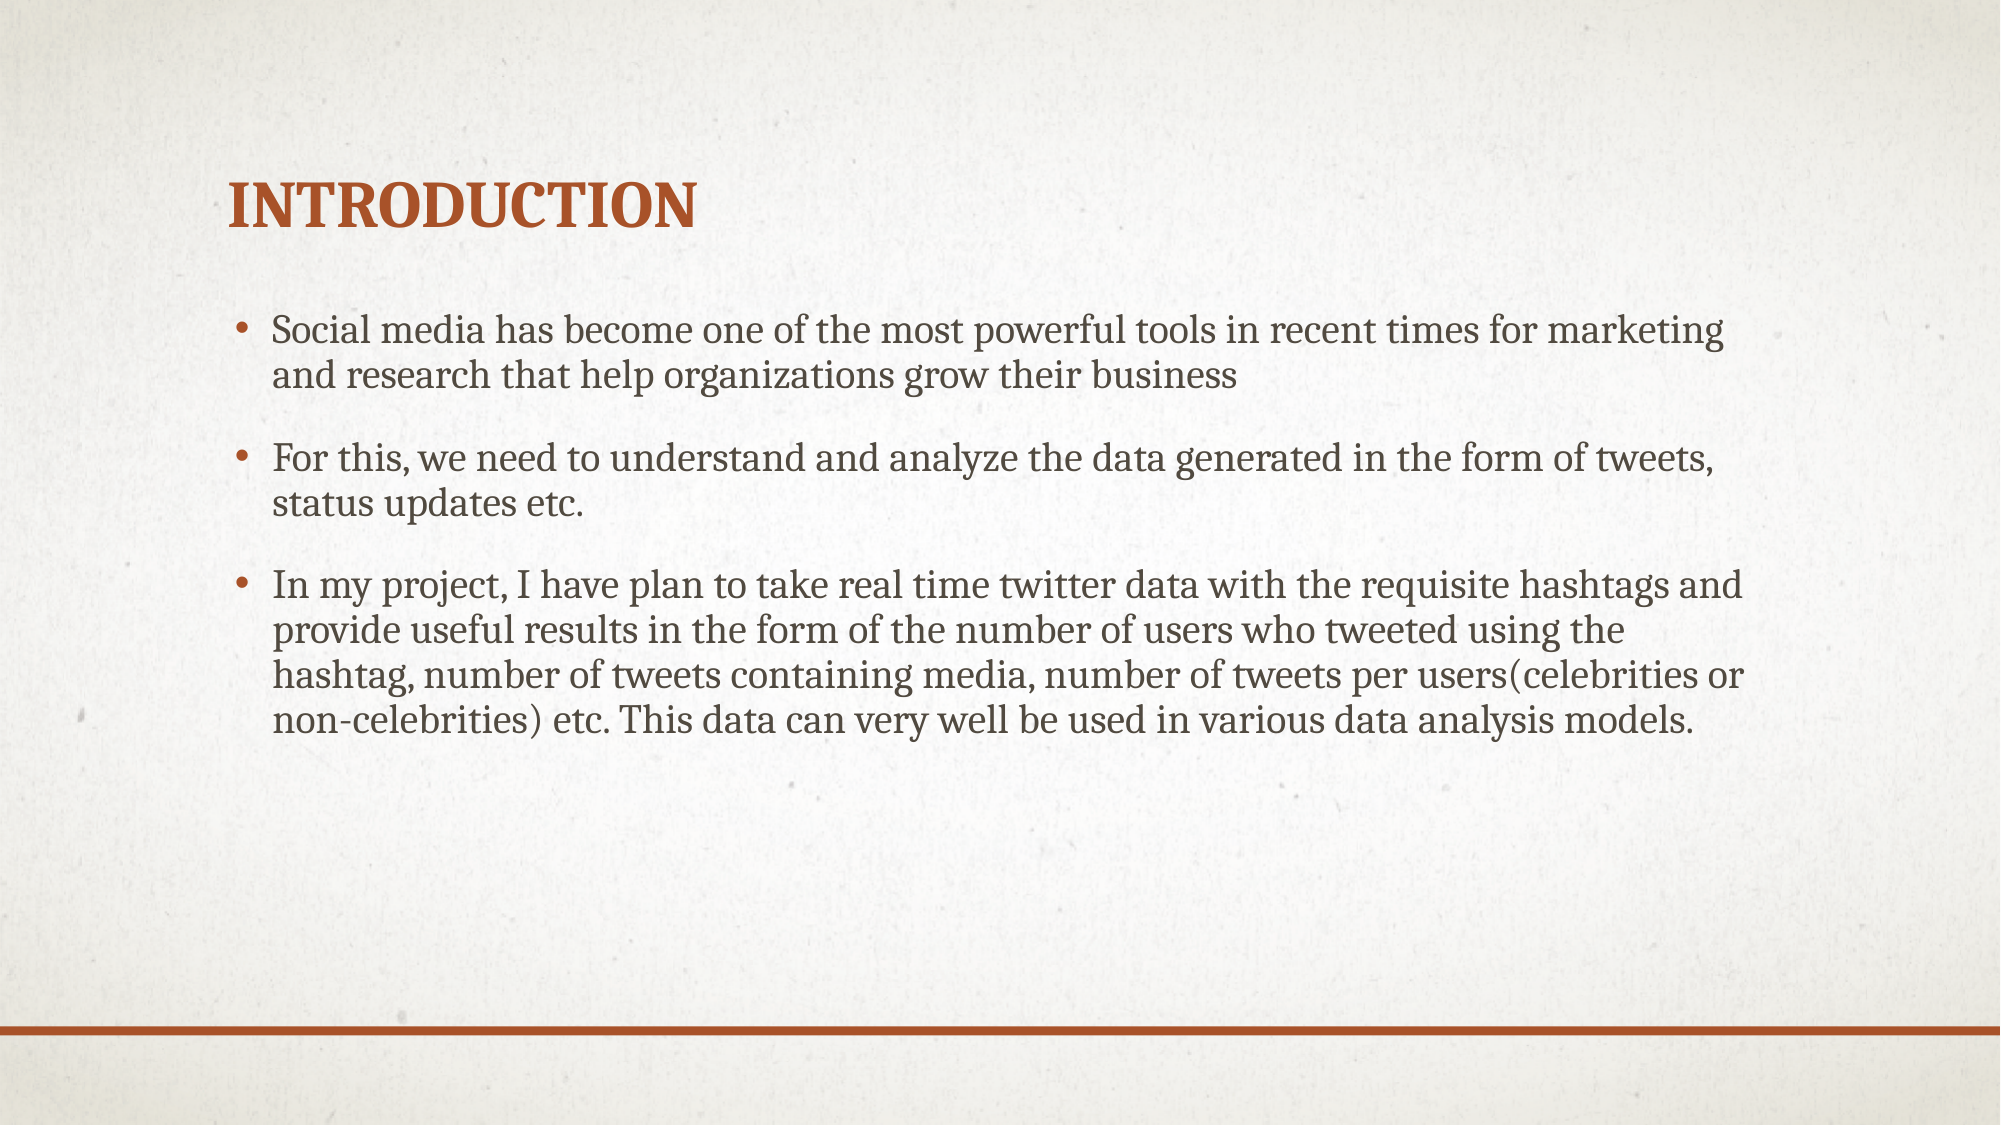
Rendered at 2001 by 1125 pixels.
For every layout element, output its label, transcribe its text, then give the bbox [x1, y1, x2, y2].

title Introduction [212, 62, 1788, 250]
picture [0, 0, 2001, 1125]
list Social media has become one of the most powerful tools in recent times for marketing and research that help organizations grow their business For this, we need to understand and analyze the data generated in the form of tweets, status updates etc. In my project, I have plan to take real time twitter data with the requisite hashtags and provide useful results in the form of the number of users who tweeted using the hashtag, number of tweets containing media, number of tweets per users(celebrities or non-celebrities) etc. This data can very well be used in various data analysis models. [212, 299, 1788, 975]
